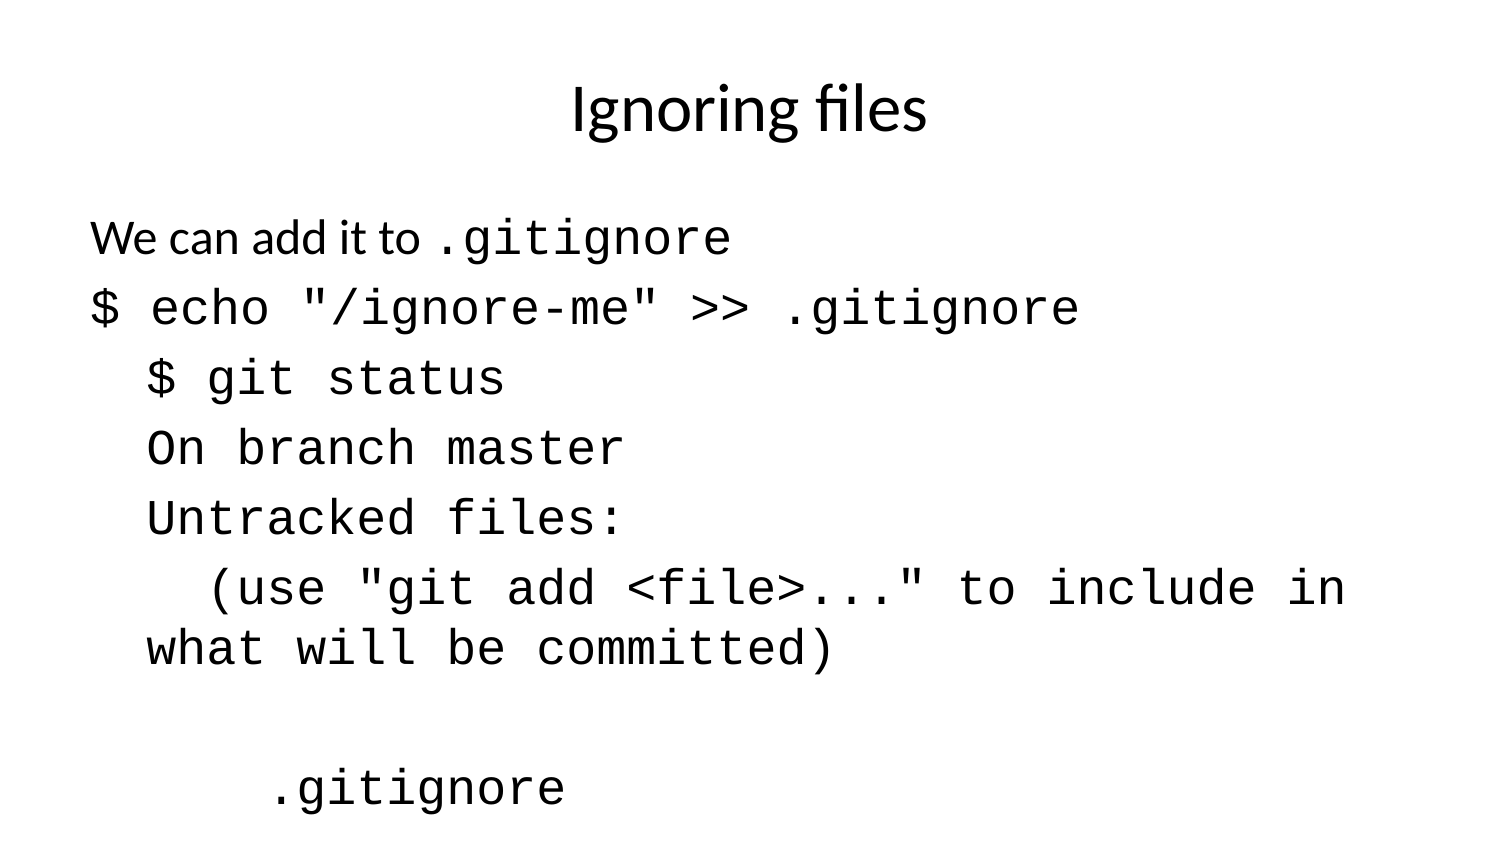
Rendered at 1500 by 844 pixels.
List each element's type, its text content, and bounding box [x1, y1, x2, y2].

title Ignoring files [75, 33, 1425, 175]
list We can add it to .gitignore $ echo "/ignore-me" >> .gitignore $ git status On branch master Untracked files: (use "git add <file>..." to include in what will be committed) .gitignore nothing added to commit but untracked files present (use "git add" to track) .gitignore should be committed. [75, 196, 1425, 754]
